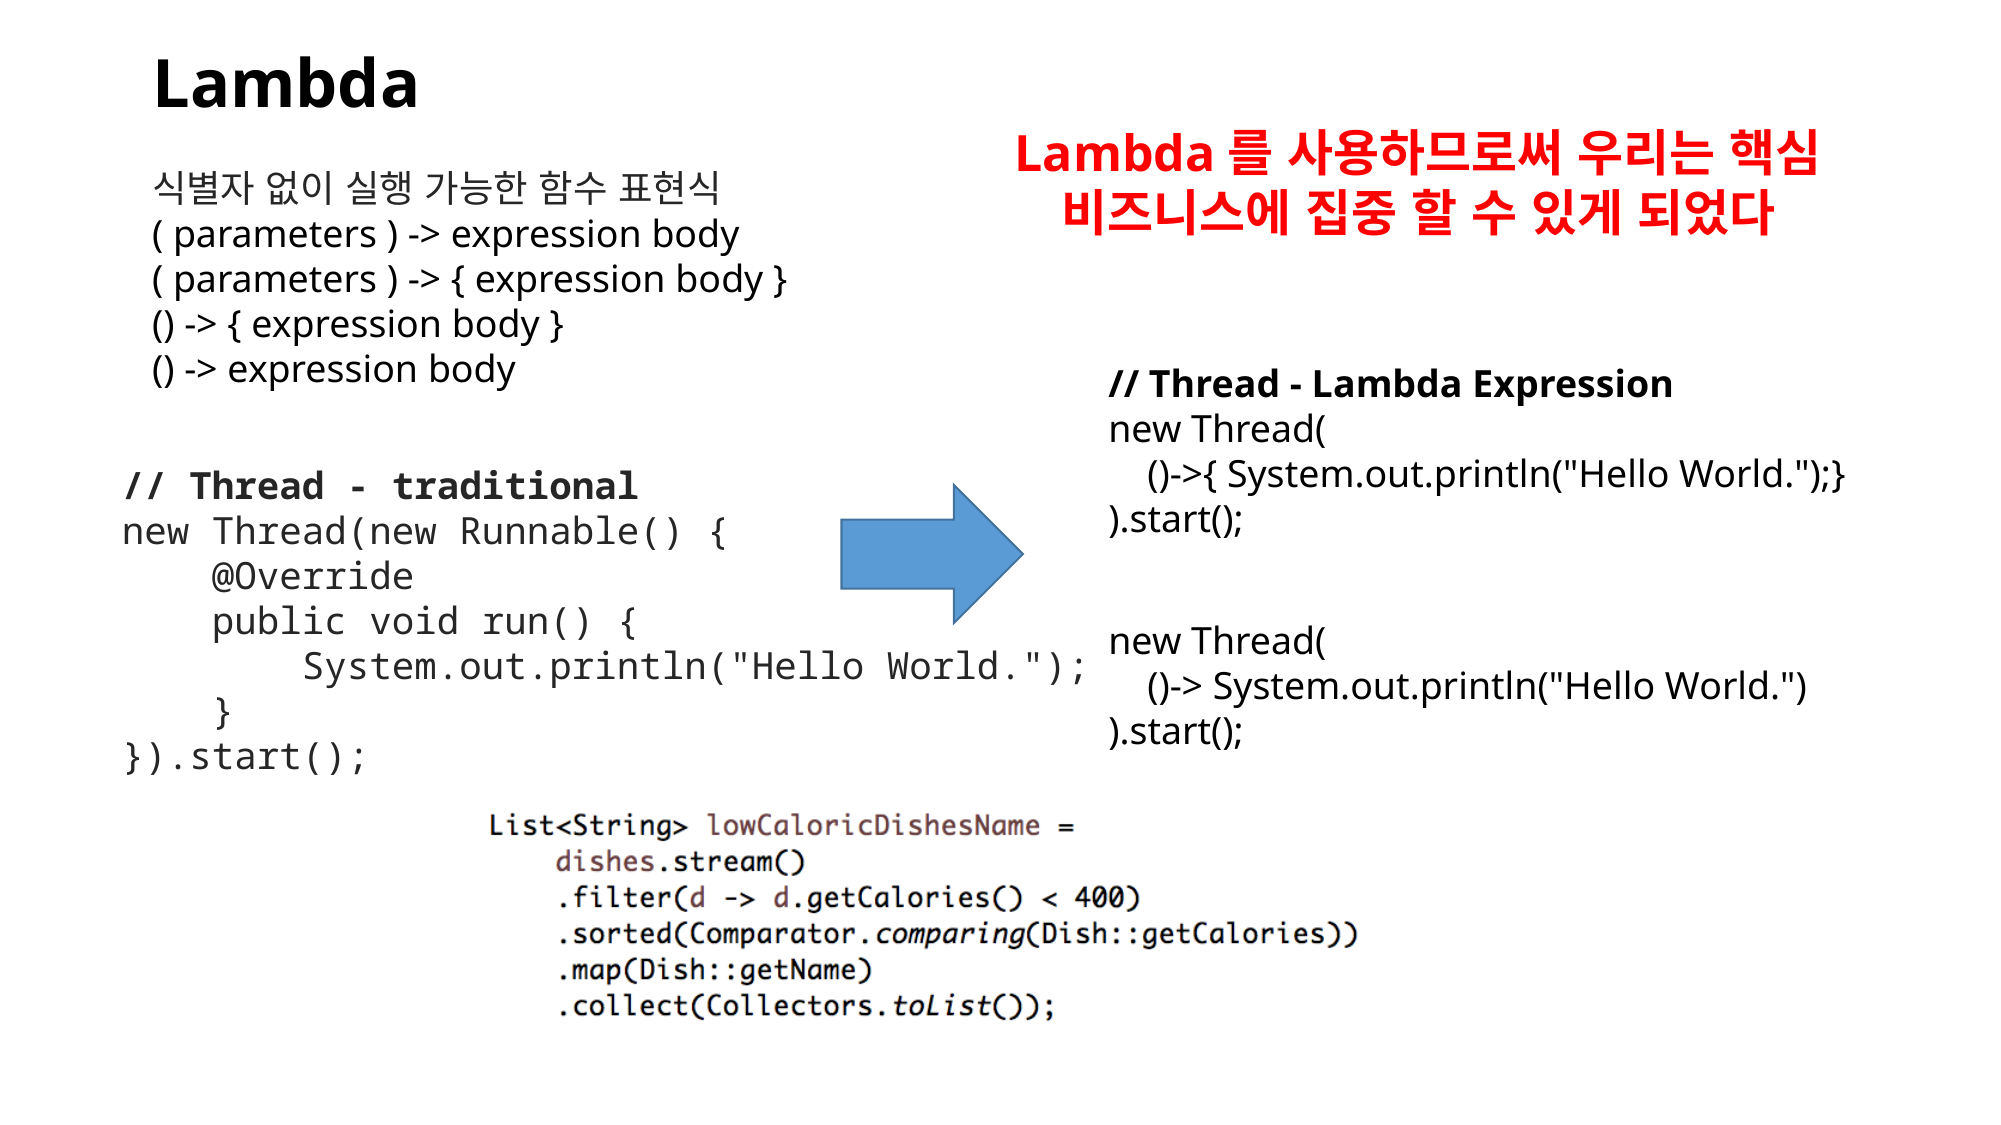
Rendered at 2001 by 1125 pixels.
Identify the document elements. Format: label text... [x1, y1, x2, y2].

picture [423, 787, 1403, 1025]
text_box 식별자 없이 실행 가능한 함수 표현식 ( parameters ) -> expression body ( parameters ) -> { expression body } () -> { expression body } () -> expression body [137, 157, 1439, 397]
text_box Lambda를 사용하므로써 우리는 핵심 비즈니스에 집중 할 수 있게 되었다 [999, 113, 1910, 249]
text_box new Thread( ()-> System.out.println("Hello World.") ).start(); [1093, 609, 1926, 805]
text_box // Thread - Lambda Expression new Thread( ()->{ System.out.println("Hello World.");} ).start(); [1093, 352, 1926, 593]
text_box // Thread - traditional new Thread(new Runnable() { @Override public void run() { System.out.println("Hello World."); } }).start(); [107, 454, 1107, 785]
text_box [840, 482, 1025, 626]
title Lambda [137, 2, 1863, 157]
